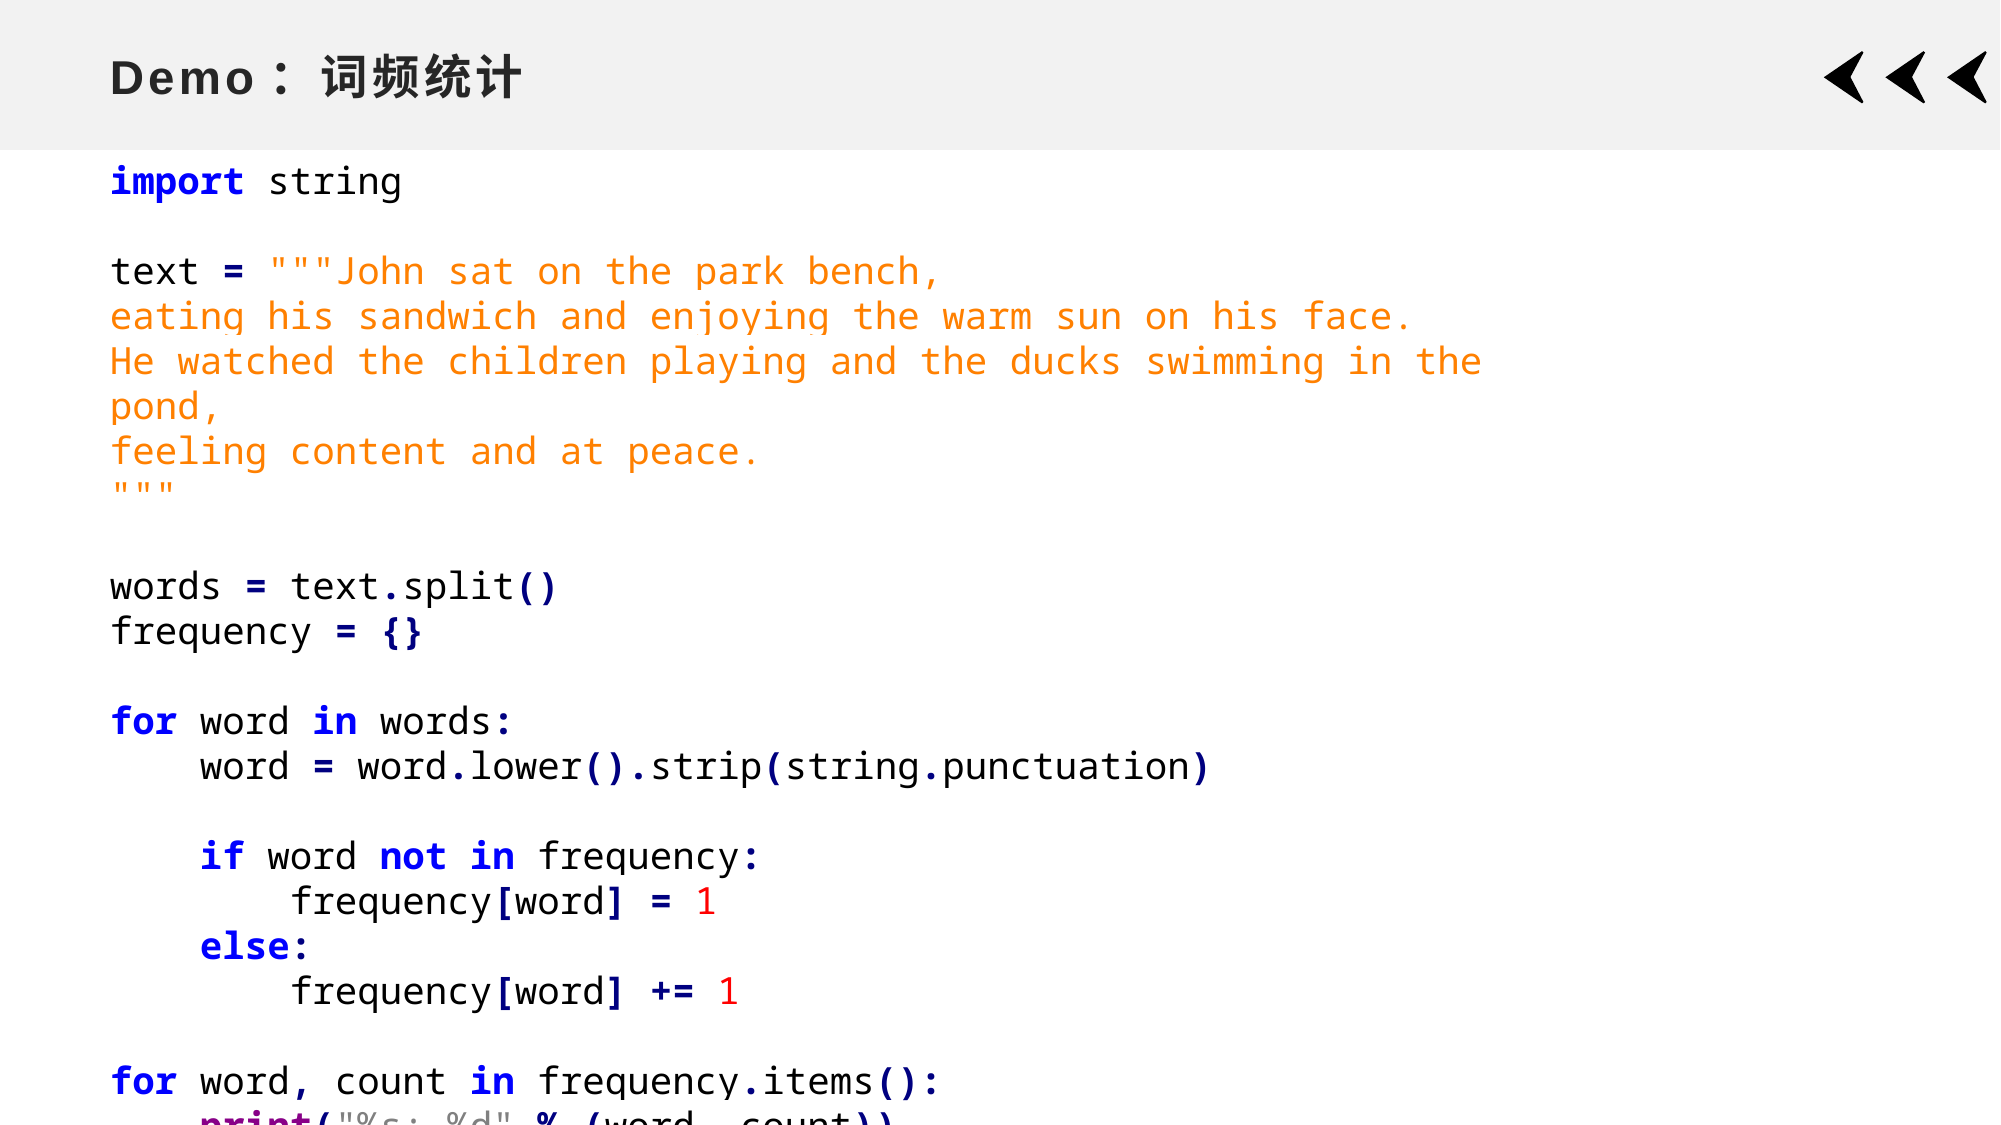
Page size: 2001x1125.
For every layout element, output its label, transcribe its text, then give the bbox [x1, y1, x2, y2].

text_box import string text = """John sat on the park bench, eating his sandwich and enjoying the warm sun on his face. He watched the children playing and the ducks swimming in the pond, feeling content and at peace. """ words = text.split() frequency = {} for word in words: word = word.lower().strip(string.punctuation) if word not in frequency: frequency[word] = 1 else: frequency[word] += 1 for word, count in frequency.items(): print("%s: %d" % (word, count)) [95, 149, 1510, 1125]
title Demo：词频统计 [95, 38, 1906, 112]
